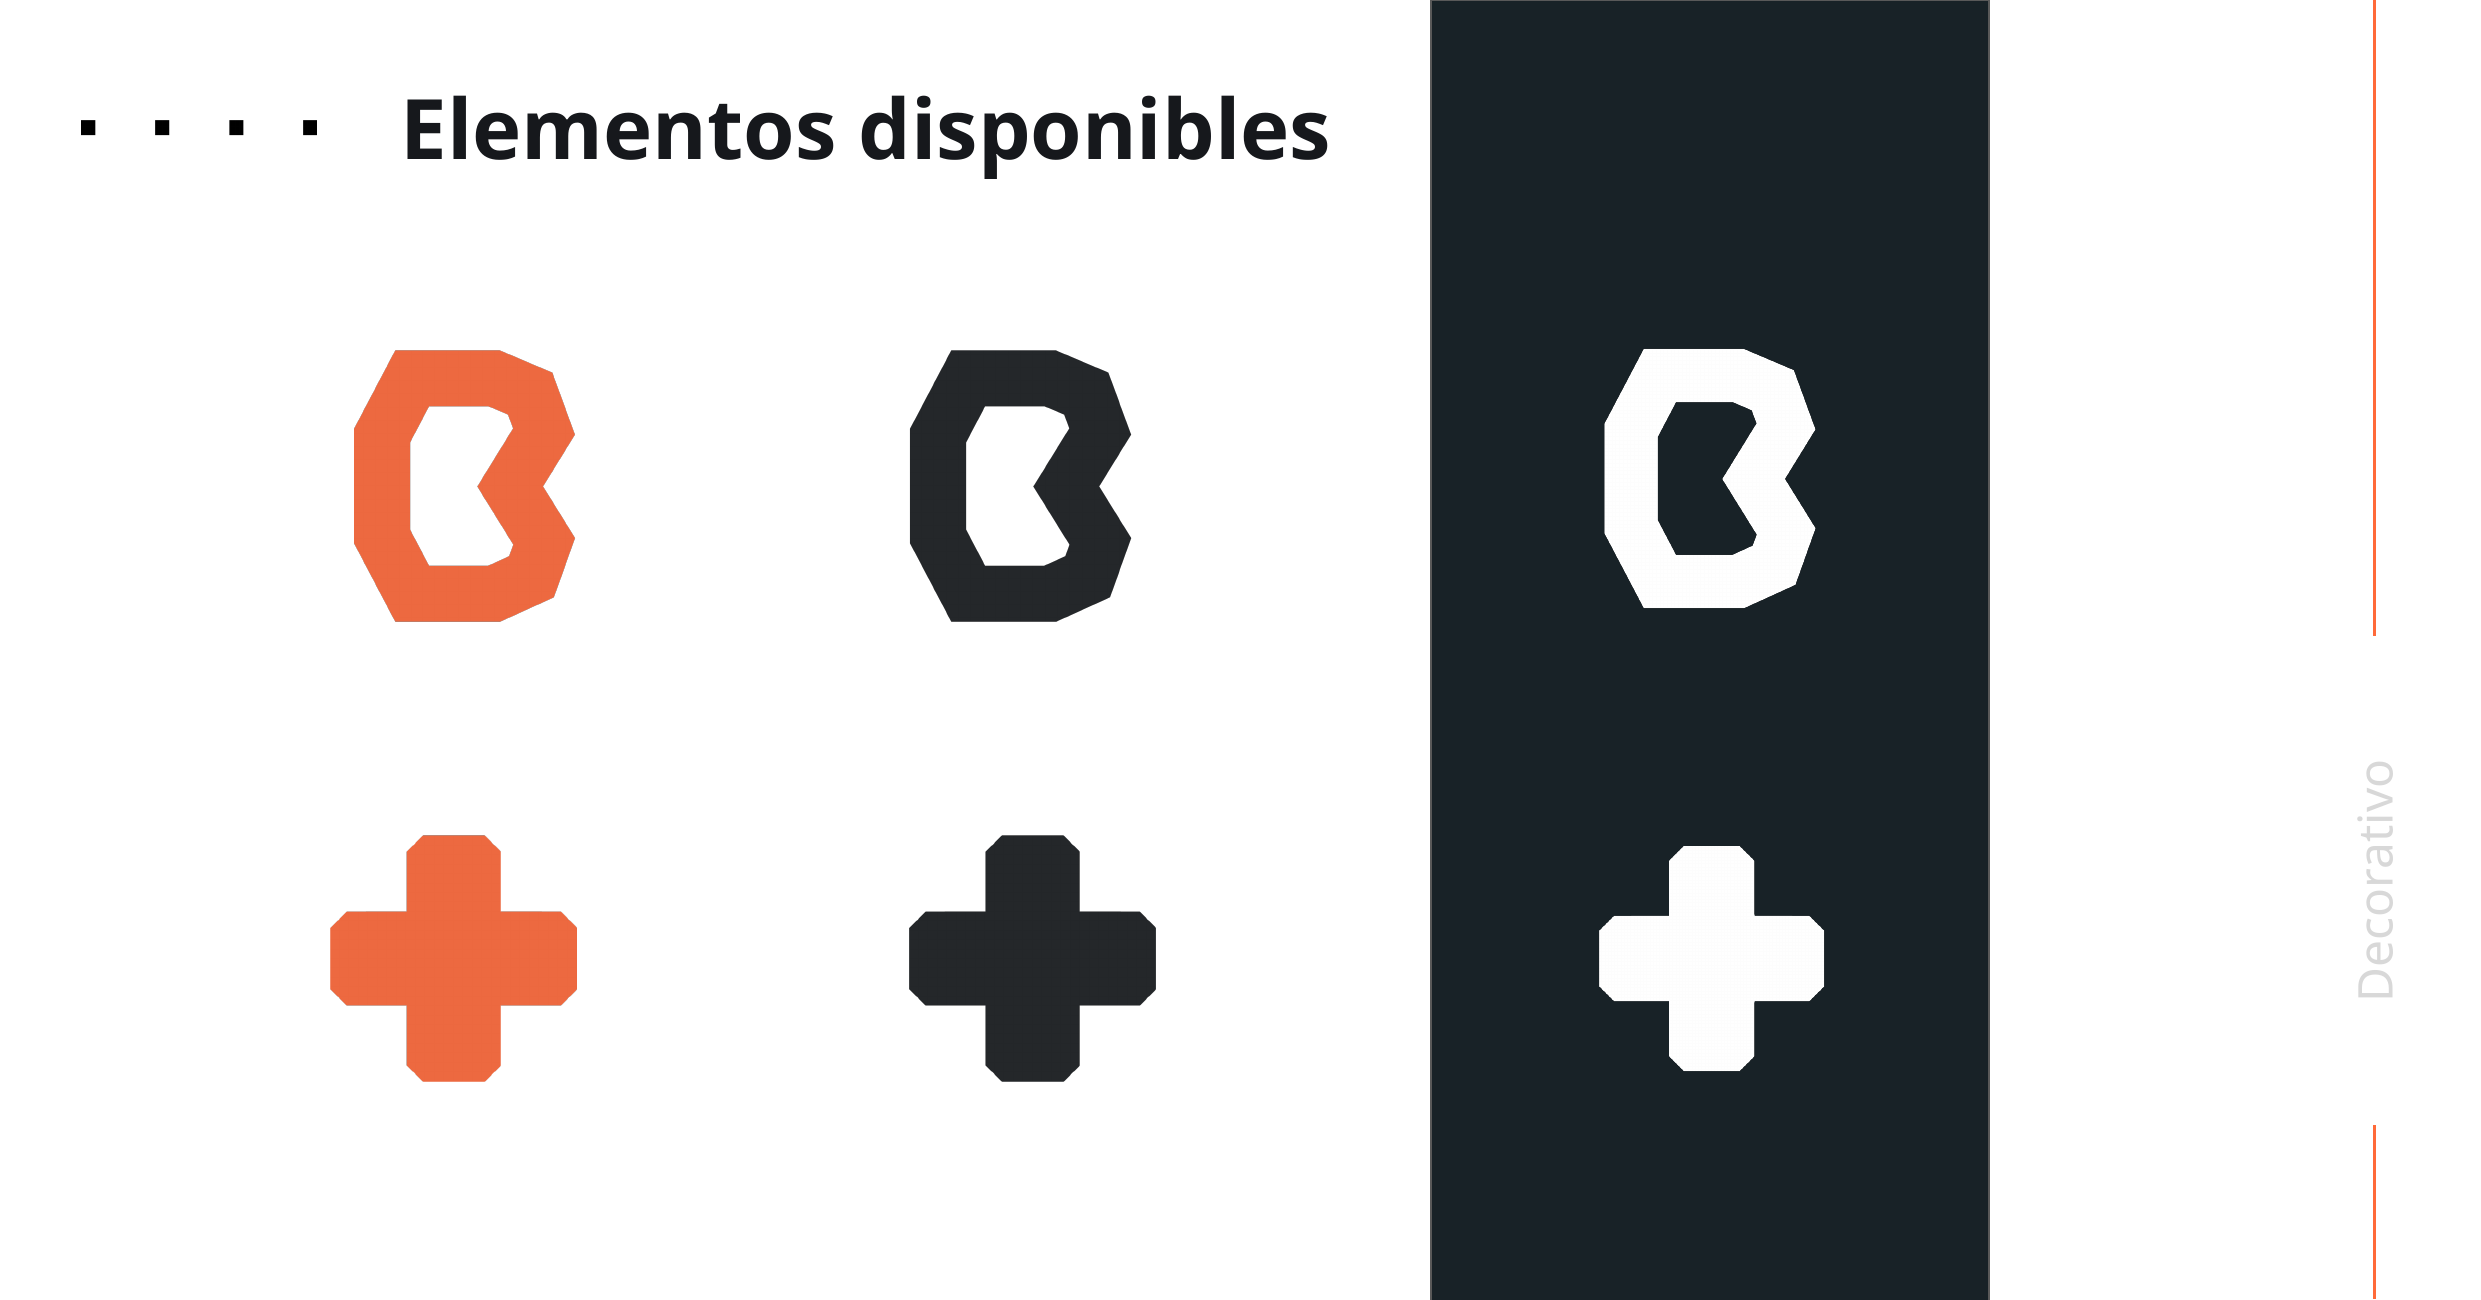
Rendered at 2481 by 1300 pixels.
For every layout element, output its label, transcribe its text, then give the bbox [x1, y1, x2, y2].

picture [871, 315, 1169, 658]
text_box Decorativo [2320, 633, 2429, 1128]
text_box Elementos disponibles [376, 67, 1431, 186]
picture [316, 315, 614, 657]
picture [273, 751, 634, 1166]
picture [81, 116, 317, 138]
text_box [1431, 0, 1989, 1300]
picture [1568, 315, 1852, 642]
picture [1546, 769, 1876, 1148]
picture [852, 751, 1213, 1166]
